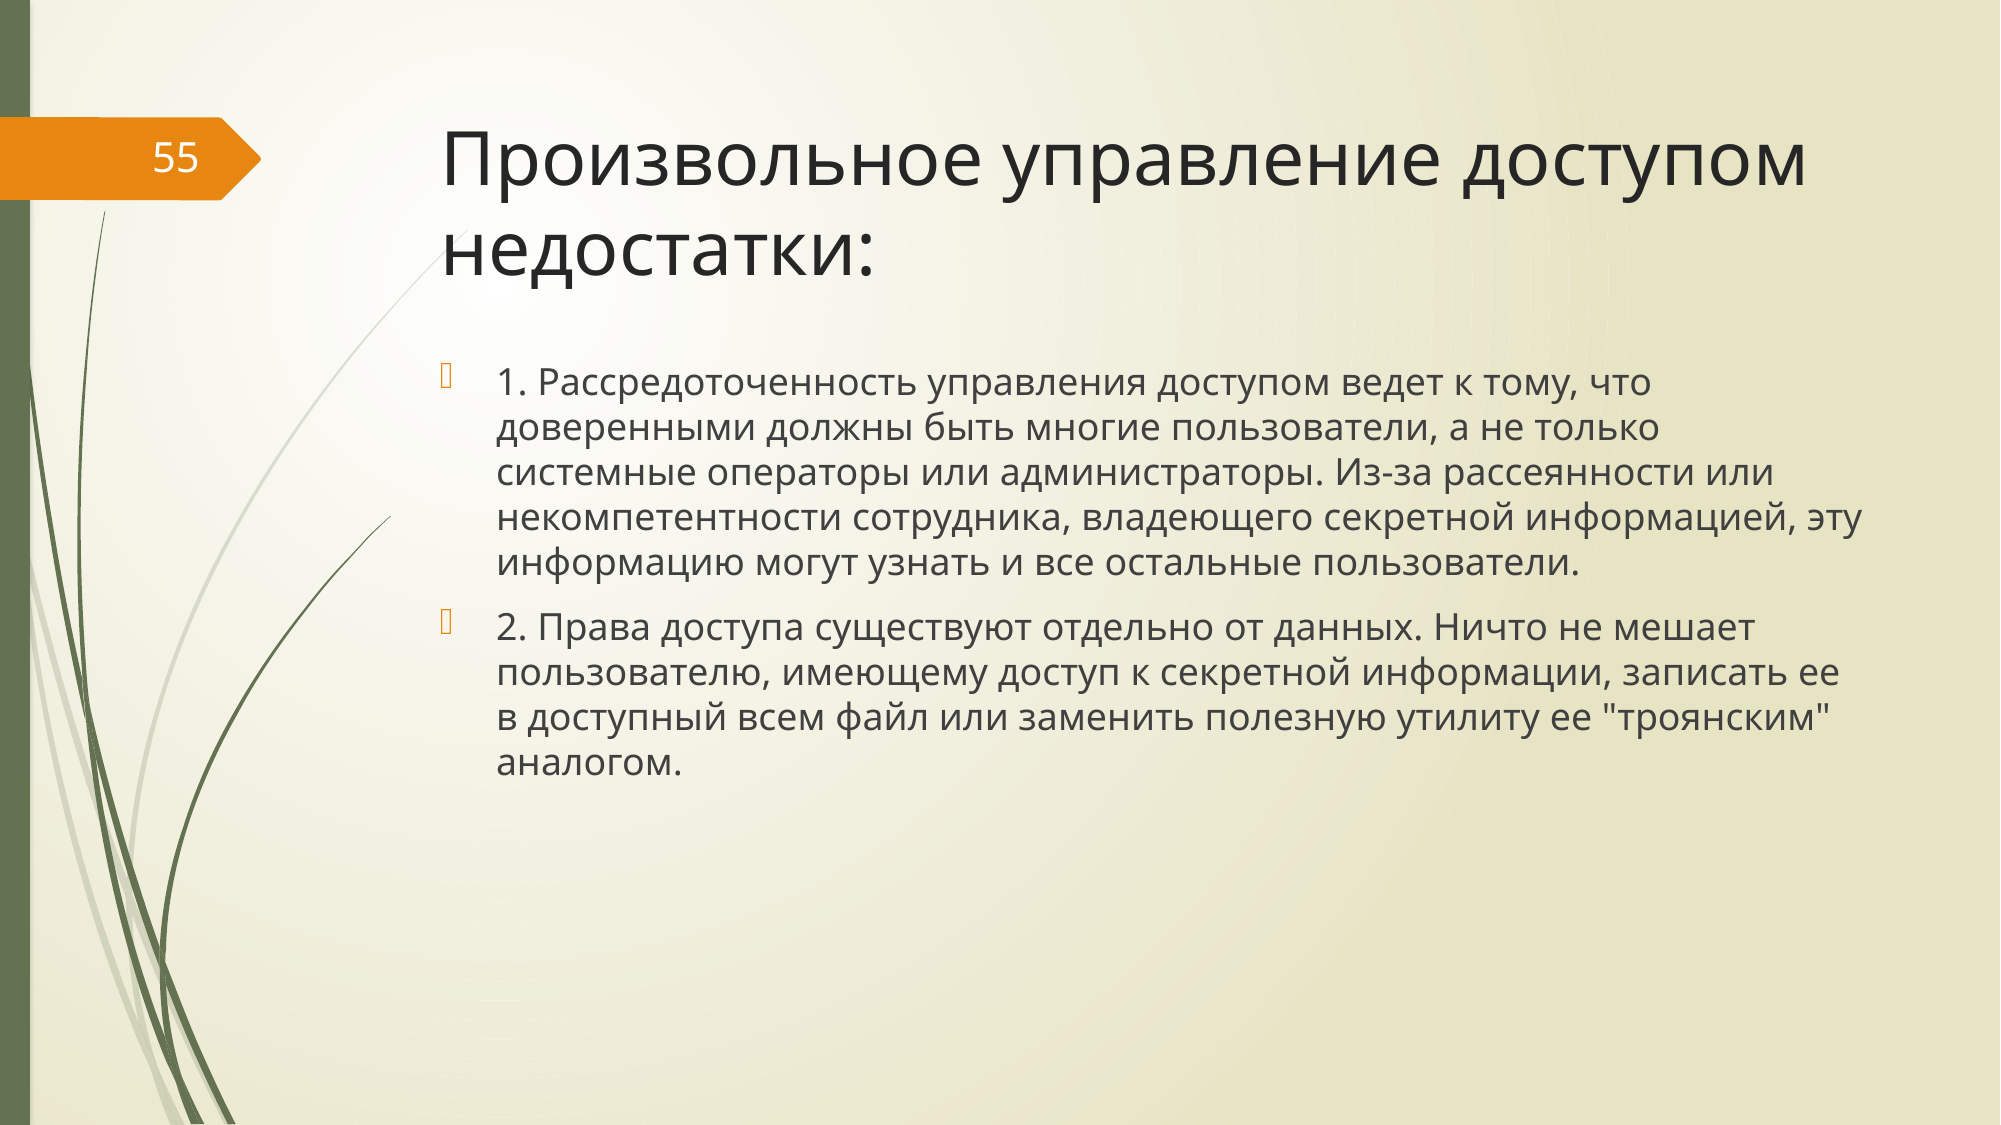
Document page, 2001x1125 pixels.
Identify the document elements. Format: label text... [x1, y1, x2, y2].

slide_number 55 [87, 129, 216, 190]
list 1. Рассредоточенность управления доступом ведет к тому, что доверенными должны быть многие пользователи, а не только системные операторы или администраторы. Из-за рассеянности или некомпетентности сотрудника, владеющего секретной информацией, эту информацию могут узнать и все остальные пользователи. 2. Права доступа существуют отдельно от данных. Ничто не мешает пользователю, имеющему доступ к секретной информации, записать ее в доступный всем файл или заменить полезную утилиту ее "троянским" аналогом. [424, 350, 1888, 970]
title Произвольное управление доступом недостатки: [425, 102, 1888, 313]
